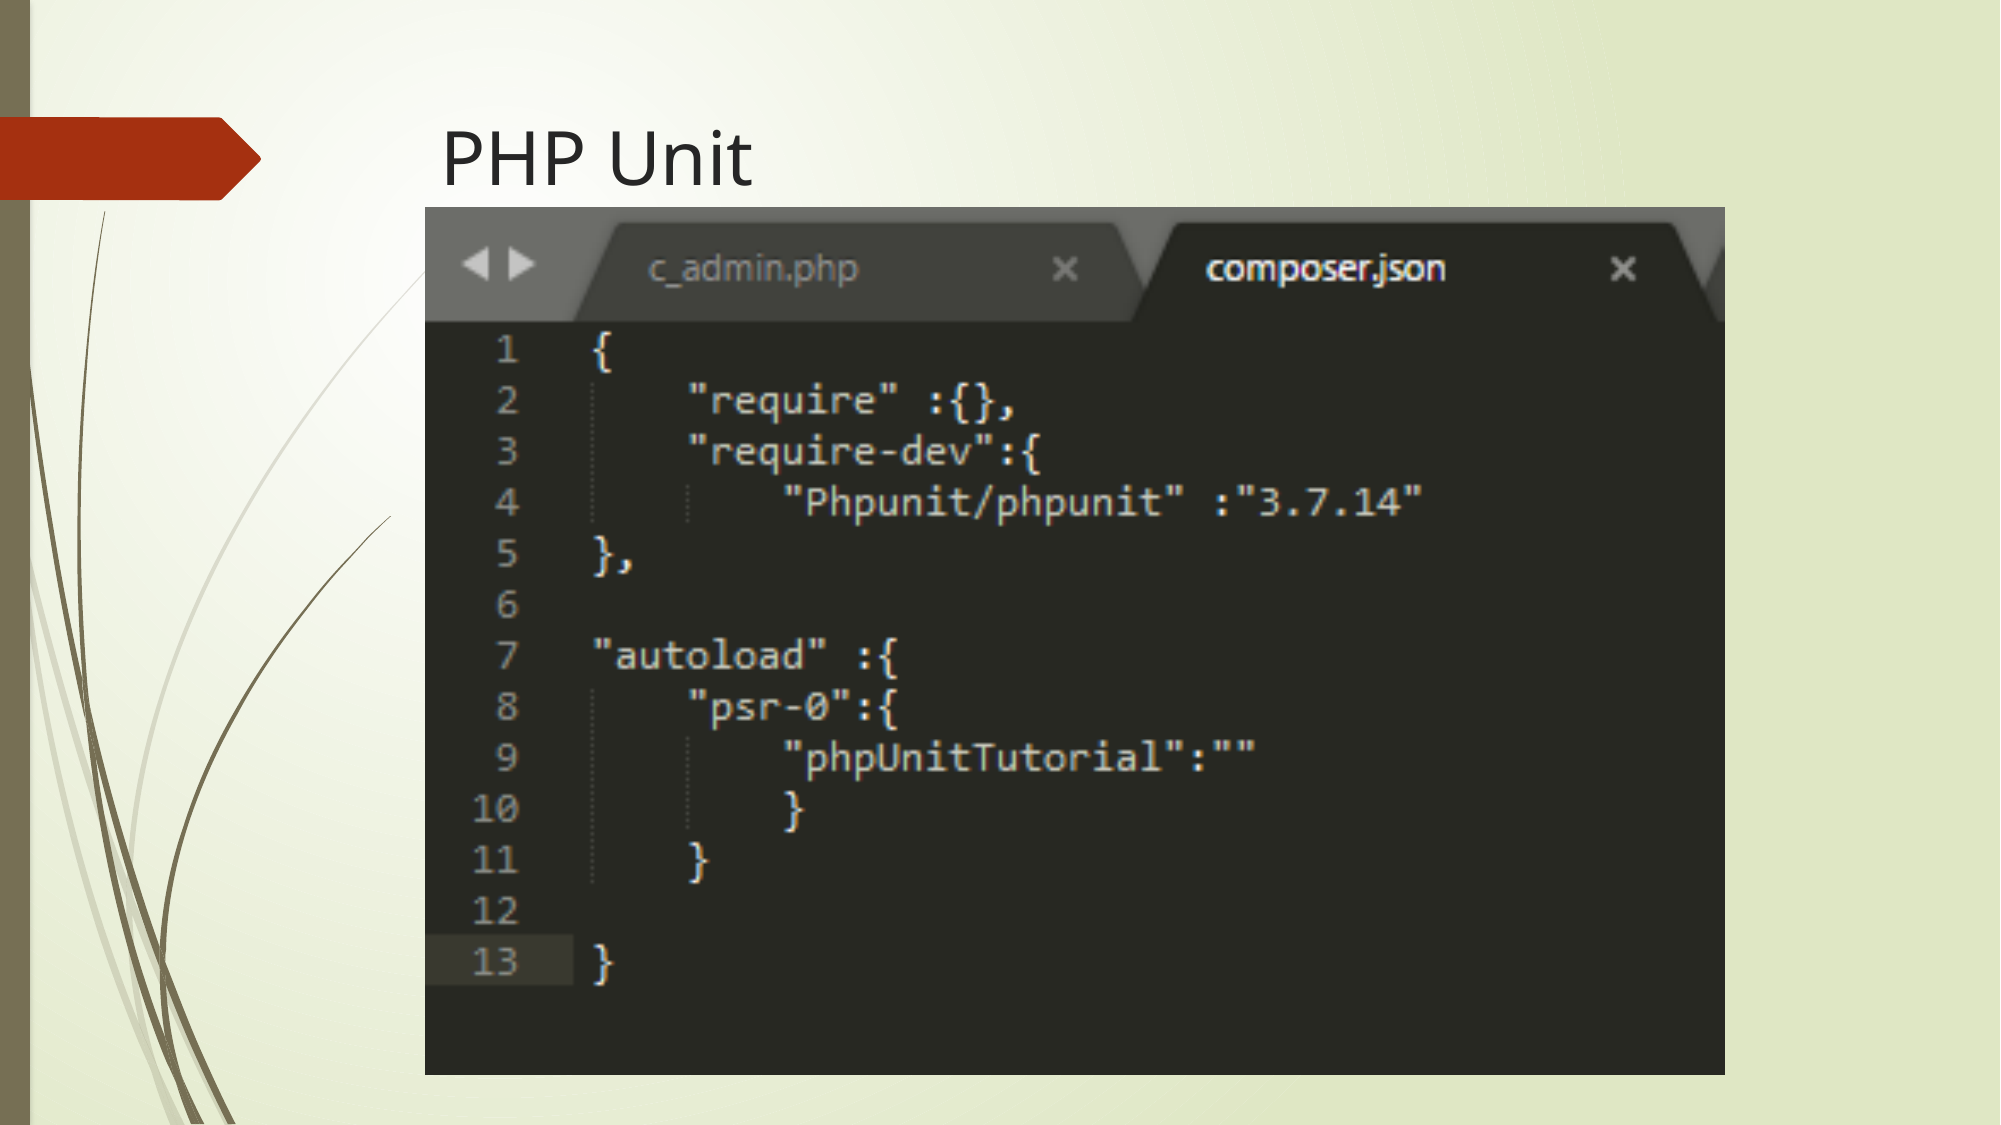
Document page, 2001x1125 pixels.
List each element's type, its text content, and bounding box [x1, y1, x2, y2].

title PHP Unit [425, 102, 1888, 313]
picture [425, 207, 1725, 1075]
